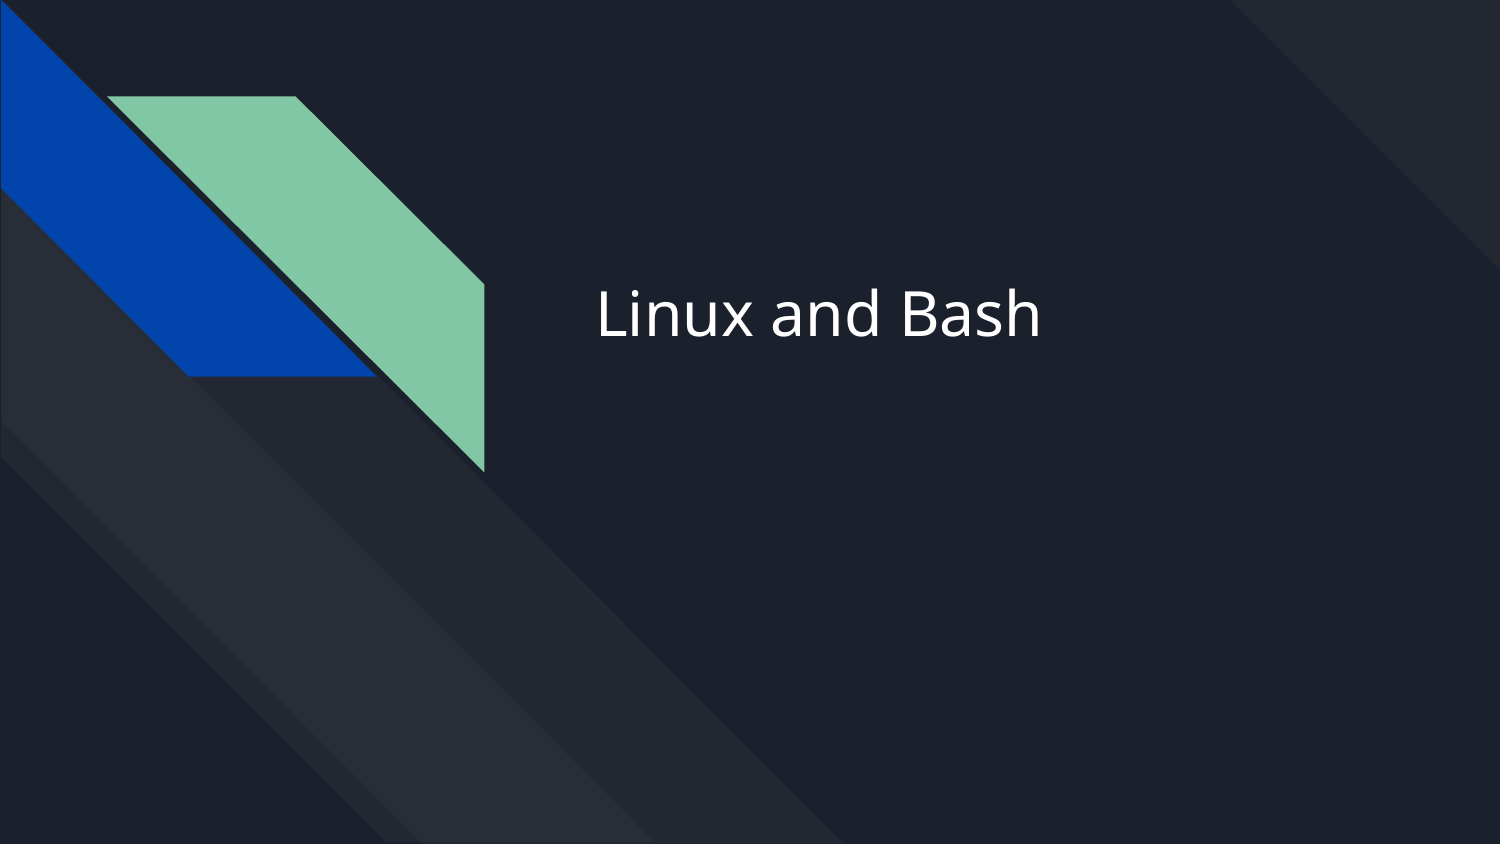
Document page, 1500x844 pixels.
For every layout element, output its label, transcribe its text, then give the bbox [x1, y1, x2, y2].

title Linux and Bash [580, 258, 1404, 518]
